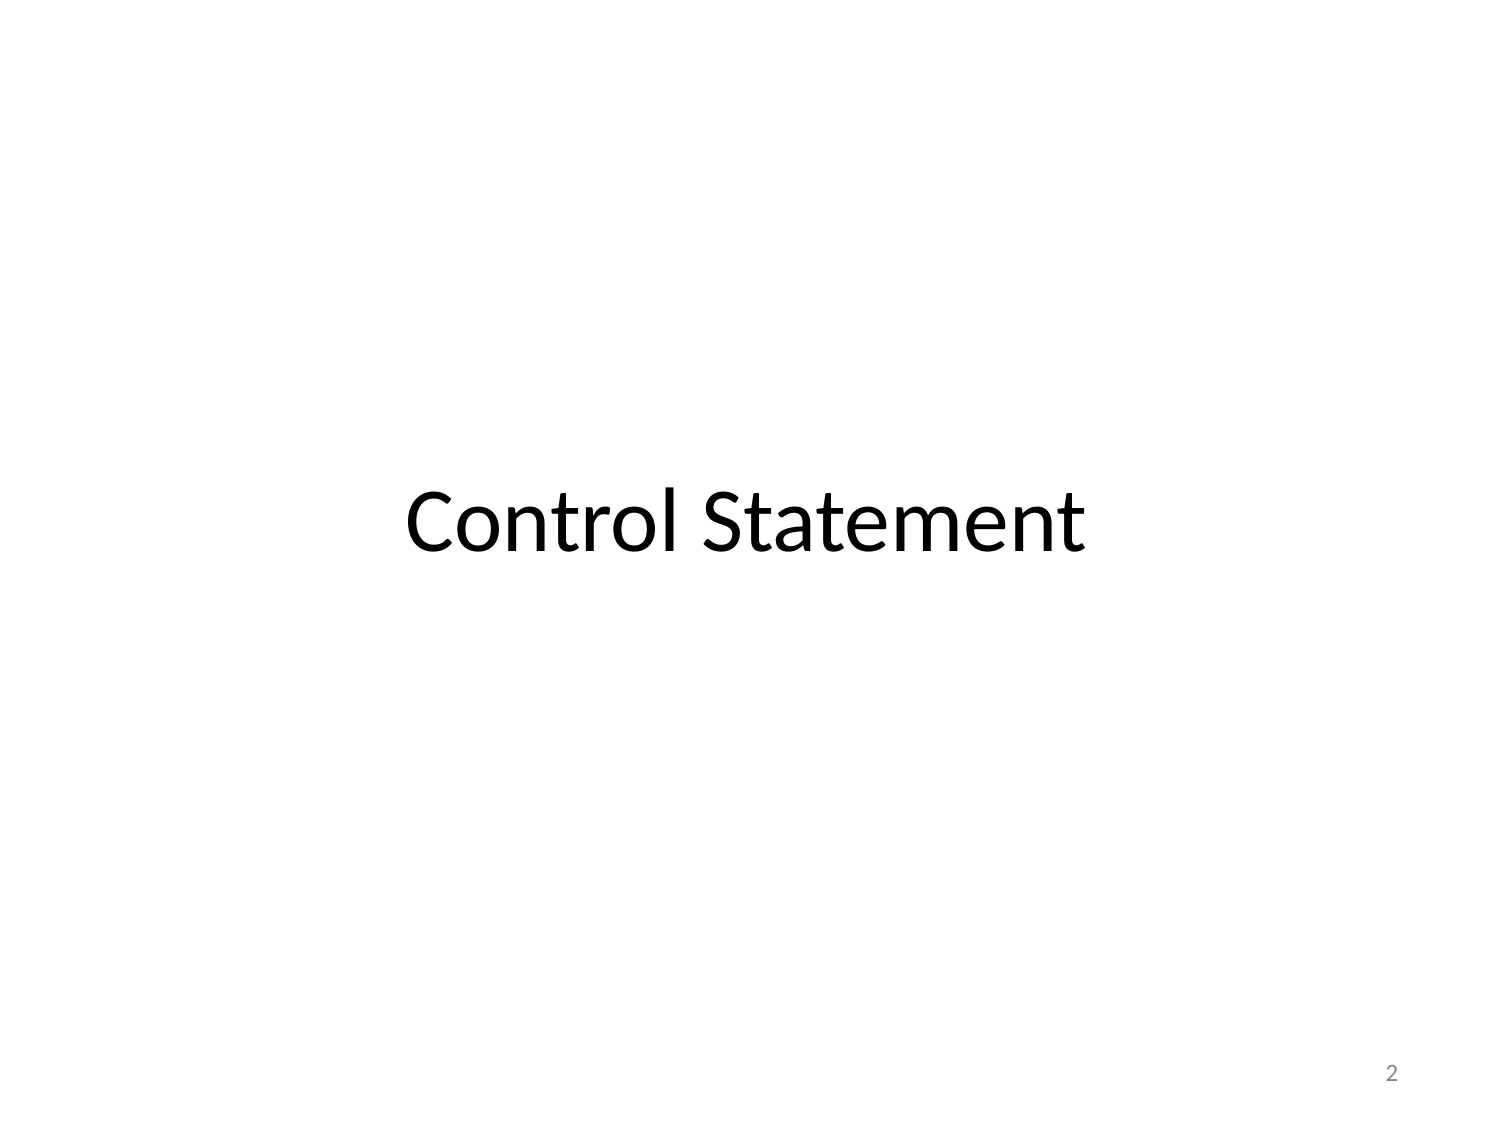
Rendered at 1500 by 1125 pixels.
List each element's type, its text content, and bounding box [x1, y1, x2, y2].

text_box 2 [1379, 1060, 1418, 1087]
title Control Statement [403, 457, 1096, 648]
